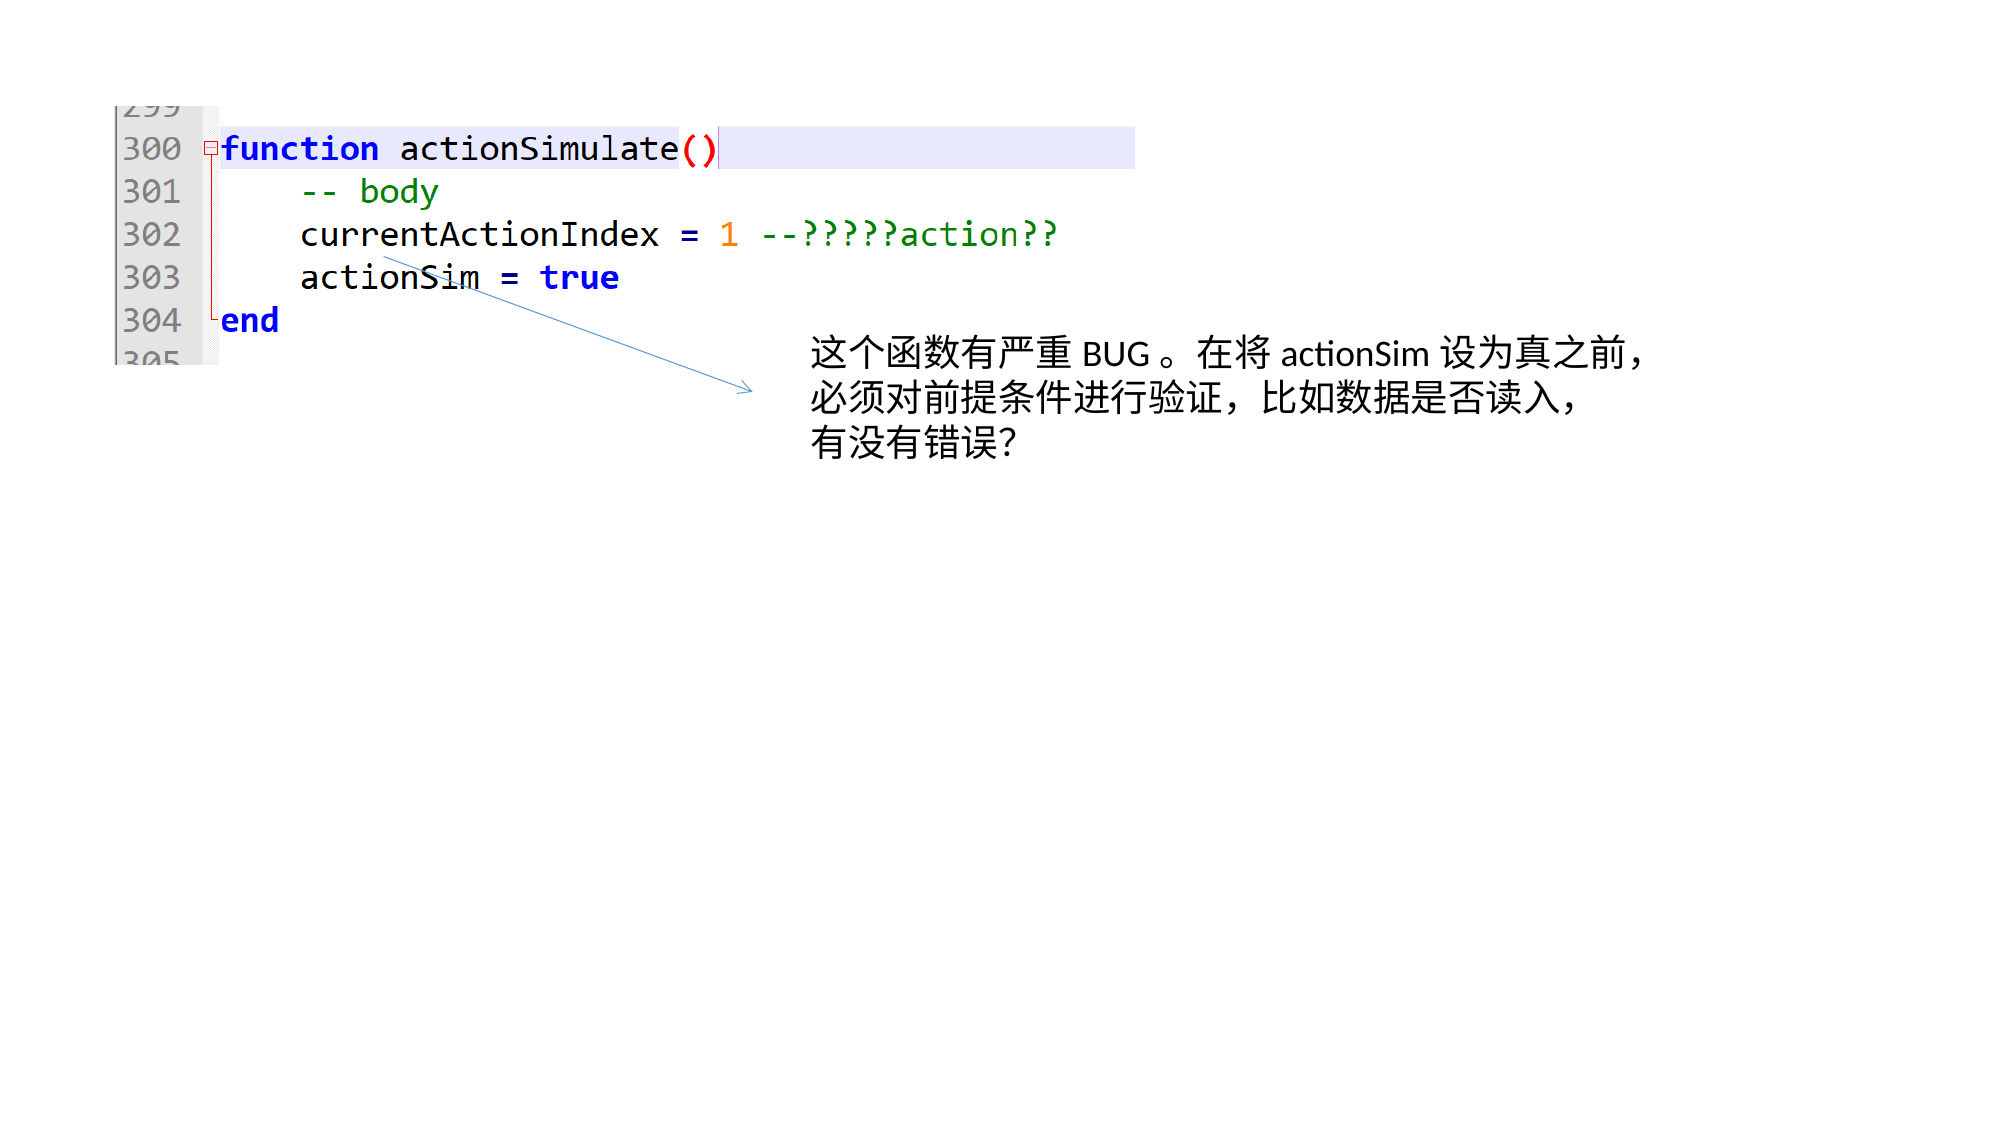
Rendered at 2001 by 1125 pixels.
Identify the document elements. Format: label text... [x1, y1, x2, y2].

picture [113, 106, 1135, 365]
text_box 这个函数有严重BUG。在将actionSim设为真之前，必须对前提条件进行验证，比如数据是否读入，有没有错误？ [795, 321, 1649, 472]
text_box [383, 256, 753, 392]
